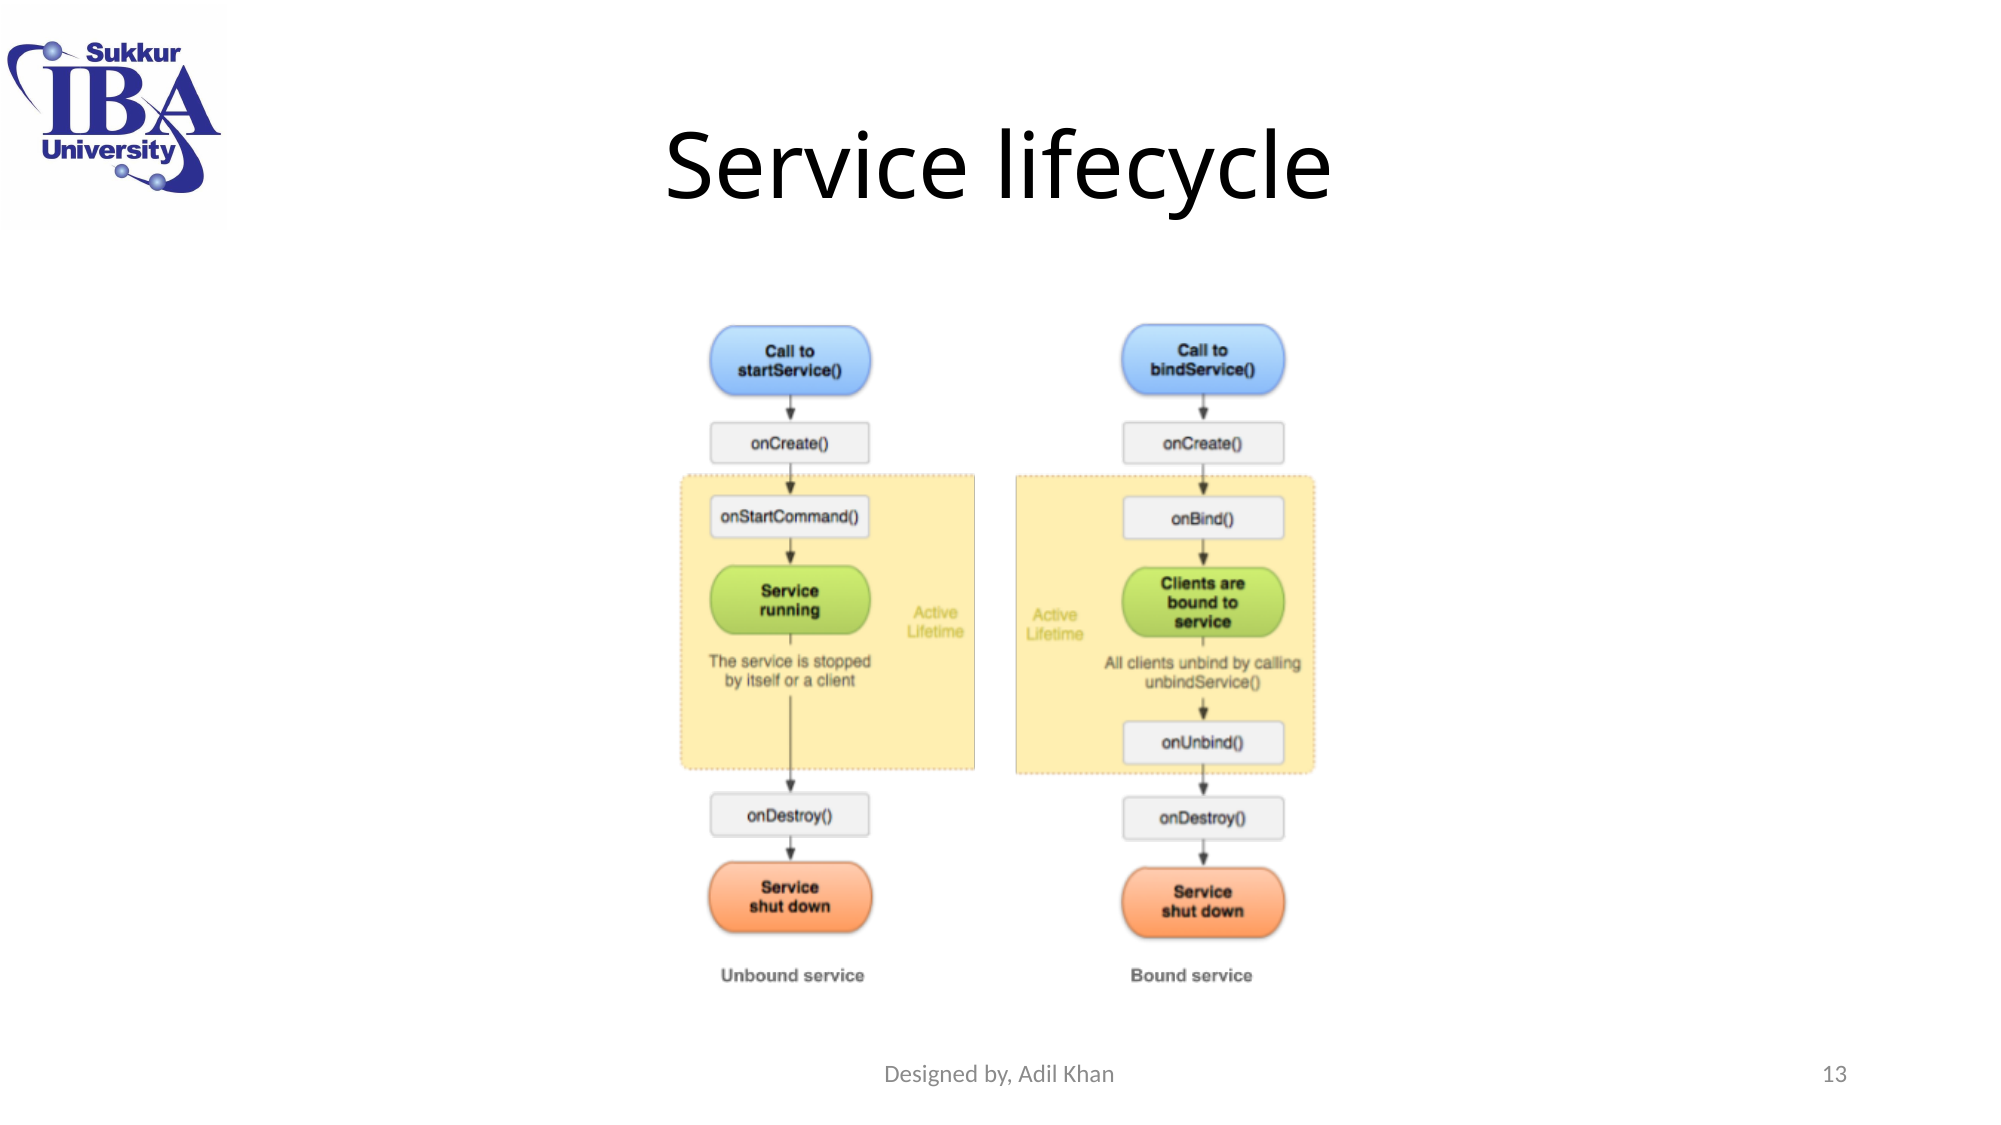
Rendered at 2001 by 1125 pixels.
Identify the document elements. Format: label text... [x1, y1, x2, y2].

title Service lifecycle [137, 59, 1863, 278]
slide_number 13 [1412, 1042, 1863, 1103]
picture [1, 4, 227, 230]
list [665, 299, 1335, 1014]
footer Designed by, Adil Khan [662, 1042, 1338, 1103]
